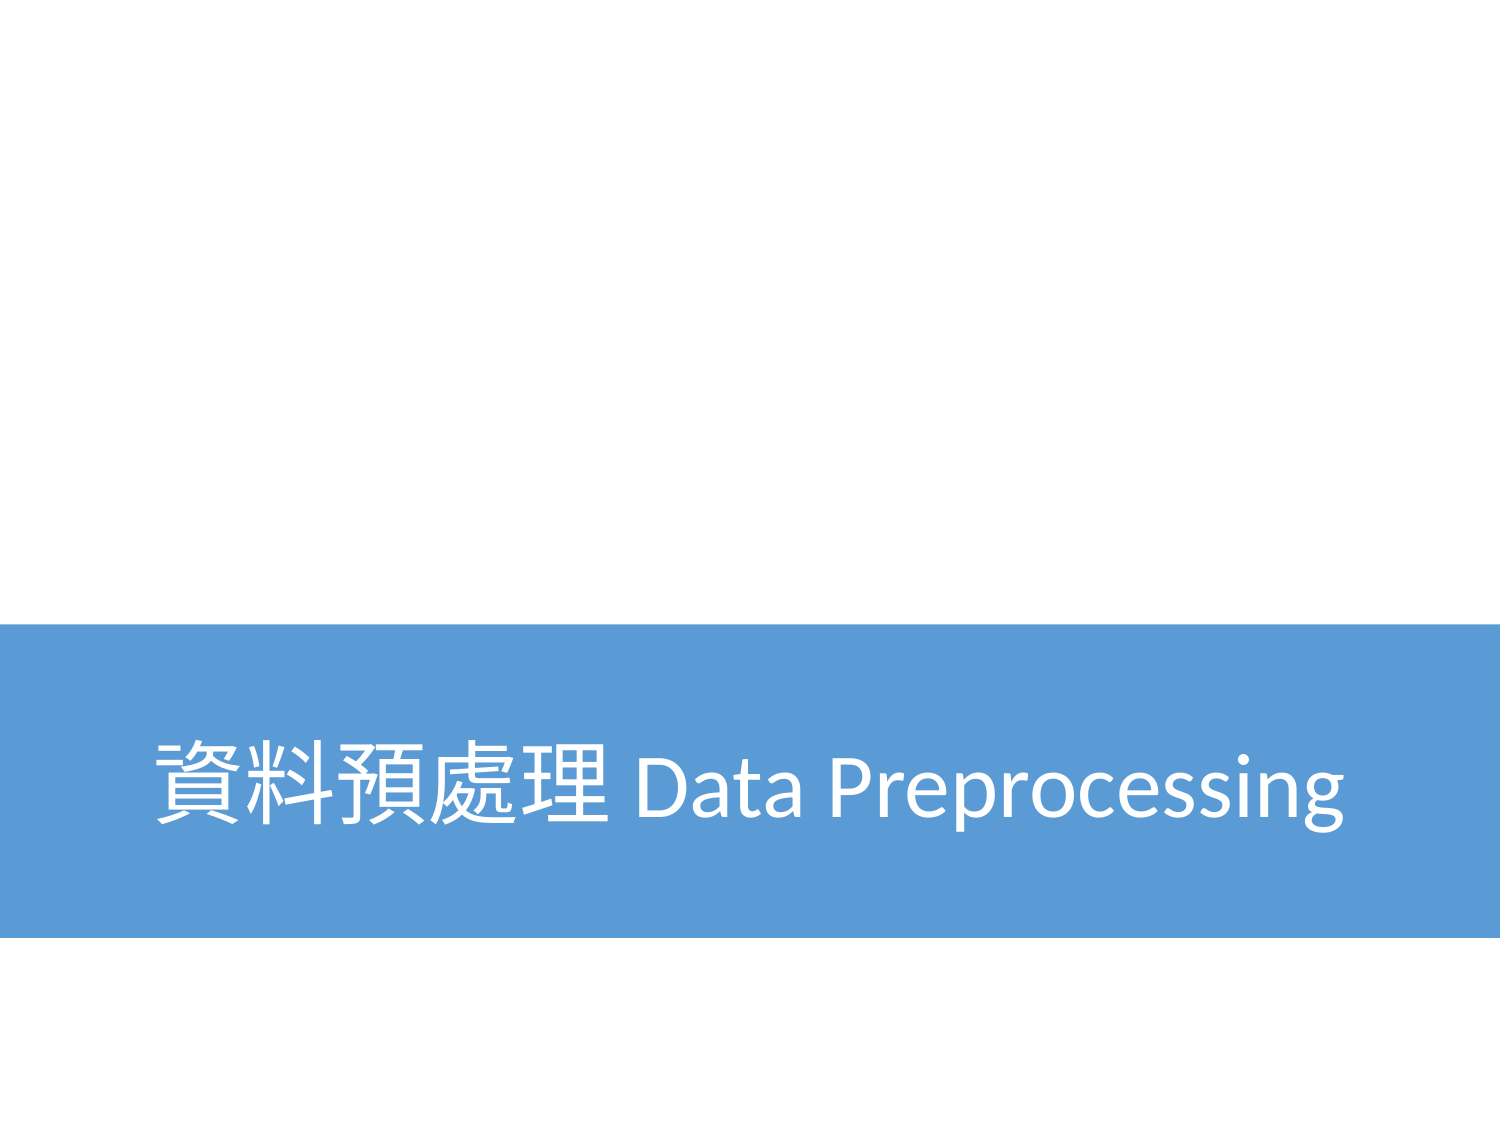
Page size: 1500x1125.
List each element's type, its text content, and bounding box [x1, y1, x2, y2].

text_box 資料預處理Data Preprocessing [0, 623, 1500, 939]
